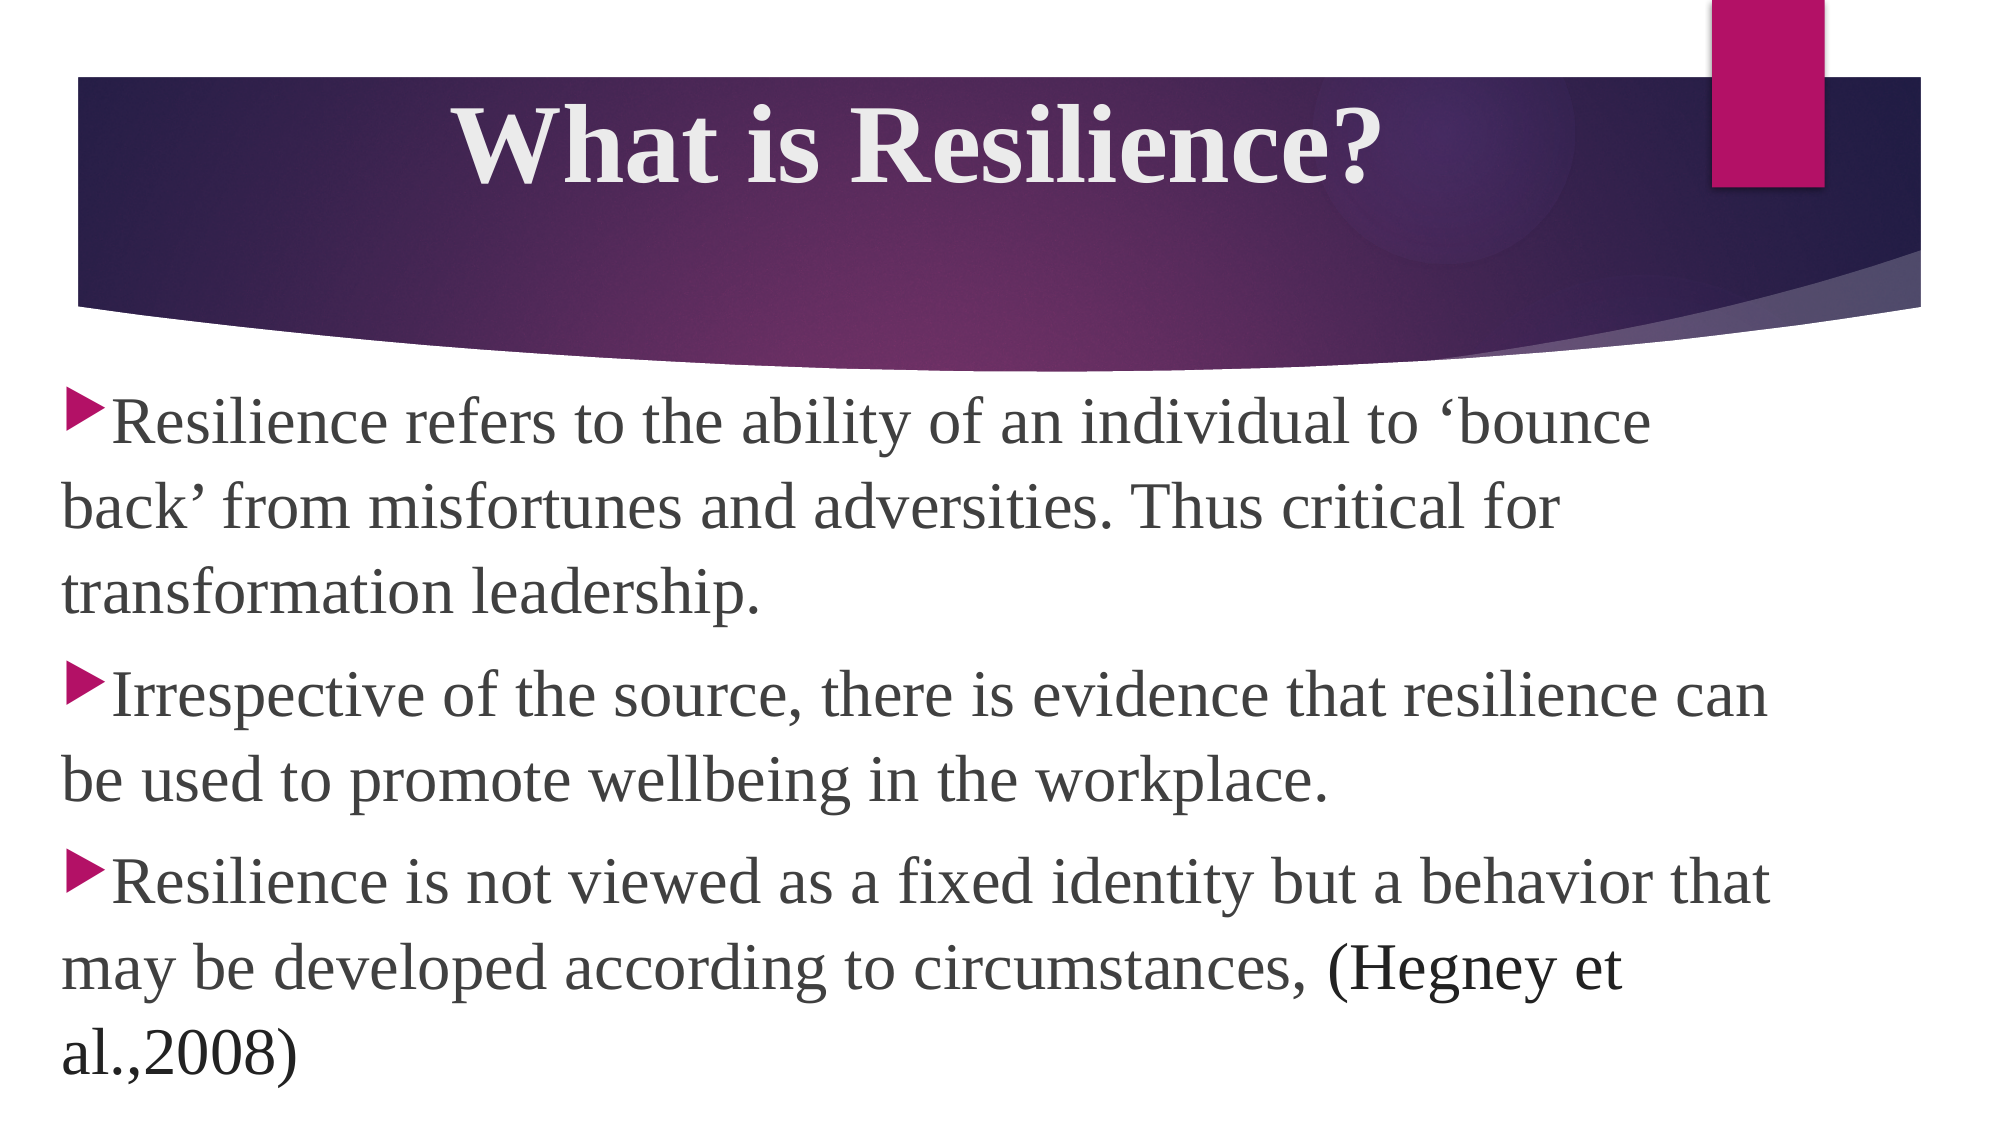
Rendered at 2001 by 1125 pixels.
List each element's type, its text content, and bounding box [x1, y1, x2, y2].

list Resilience refers to the ability of an individual to ‘bounce back’ from misfortunes and adversities. Thus critical for transformation leadership. Irrespective of the source, there is evidence that resilience can be used to promote wellbeing in the workplace. Resilience is not viewed as a fixed identity but a behavior that may be developed according to circumstances, (Hegney et al.,2008) [46, 363, 1819, 1095]
title What is Resilience? [200, 79, 1638, 196]
